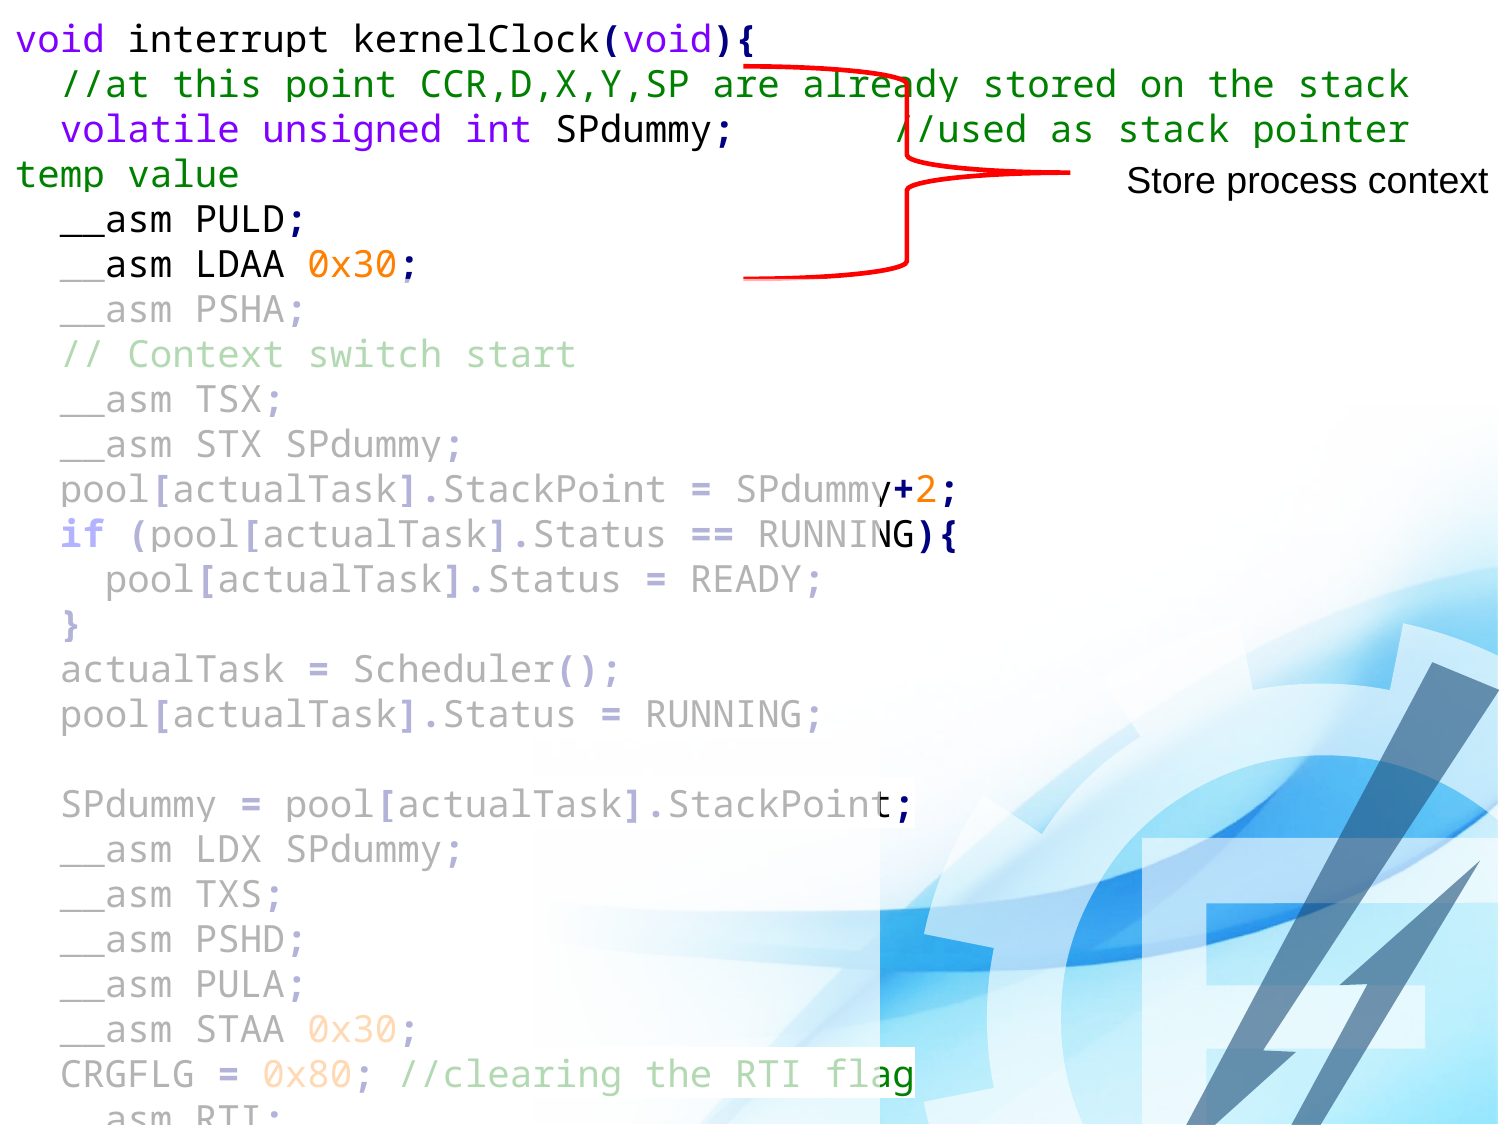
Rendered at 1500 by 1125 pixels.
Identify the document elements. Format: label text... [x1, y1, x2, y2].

text_box void interrupt kernelClock(void){ //at this point CCR,D,X,Y,SP are already stored on the stack volatile unsigned int SPdummy; //used as stack pointer temp value __asm PULD; __asm LDAA 0x30; __asm PSHA; // Context switch start __asm TSX; __asm STX SPdummy; pool[actualTask].StackPoint = SPdummy+2; if (pool[actualTask].Status == RUNNING){ pool[actualTask].Status = READY; } actualTask = Scheduler(); pool[actualTask].Status = RUNNING; SPdummy = pool[actualTask].StackPoint; __asm LDX SPdummy; __asm TXS; __asm PSHD; __asm PULA; __asm STAA 0x30; CRGFLG = 0x80; //clearing the RTI flag __asm RTI; } [0, 7, 1500, 1125]
text_box Store process context [1111, 148, 1500, 208]
text_box [40, 278, 881, 1125]
text_box [743, 65, 1071, 278]
